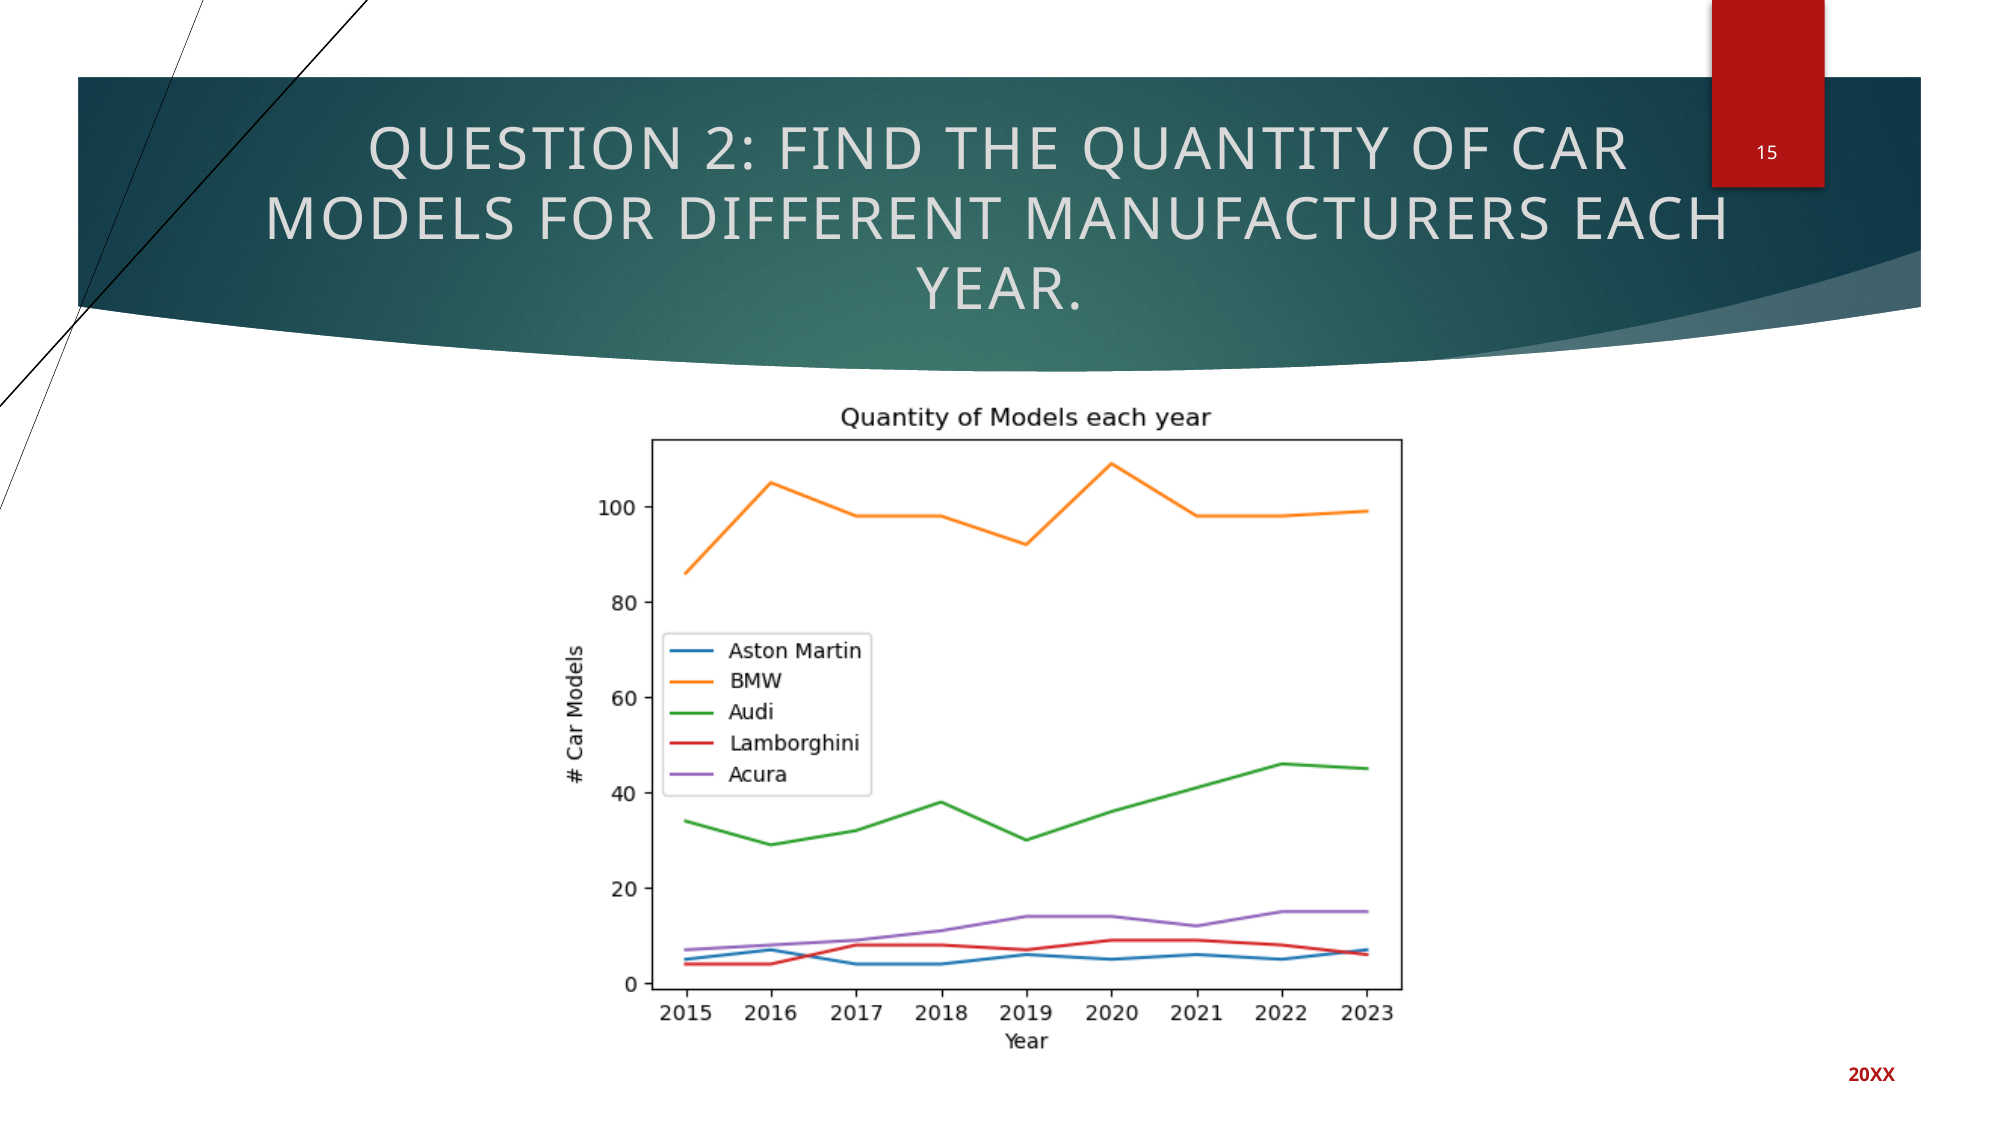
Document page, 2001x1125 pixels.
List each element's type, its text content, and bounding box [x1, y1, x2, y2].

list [554, 390, 1446, 1068]
title QUESTION 2: FIND THE QUANTITY OF CAR MODELS FOR DIFFERENT MANUFACTURERS EACH YEAR. [224, 70, 1776, 362]
slide_number 20XX [1747, 1048, 1910, 1099]
slide_number 15 [1698, 48, 1836, 175]
